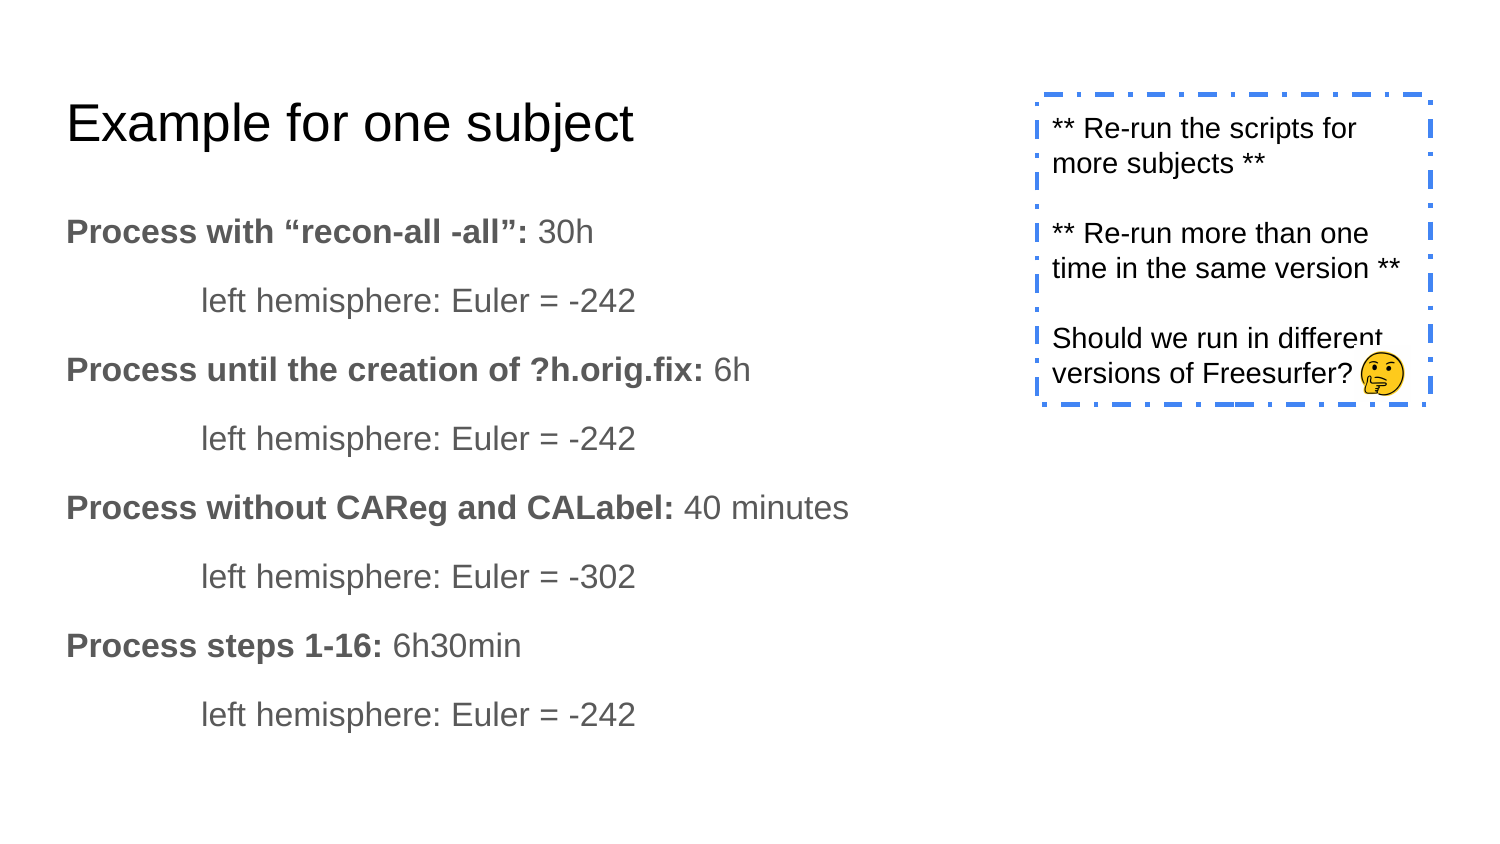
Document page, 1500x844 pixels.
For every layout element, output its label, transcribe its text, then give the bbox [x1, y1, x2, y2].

list Process with “recon-all -all”: 30h left hemisphere: Euler = -242 Process until the creation of ?h.orig.fix: 6h left hemisphere: Euler = -242 Process without CAReg and CALabel: 40 minutes left hemisphere: Euler = -302 Process steps 1-16: 6h30min left hemisphere: Euler = -242 [51, 189, 1449, 750]
title Example for one subject [51, 72, 1449, 167]
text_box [1036, 94, 1431, 409]
